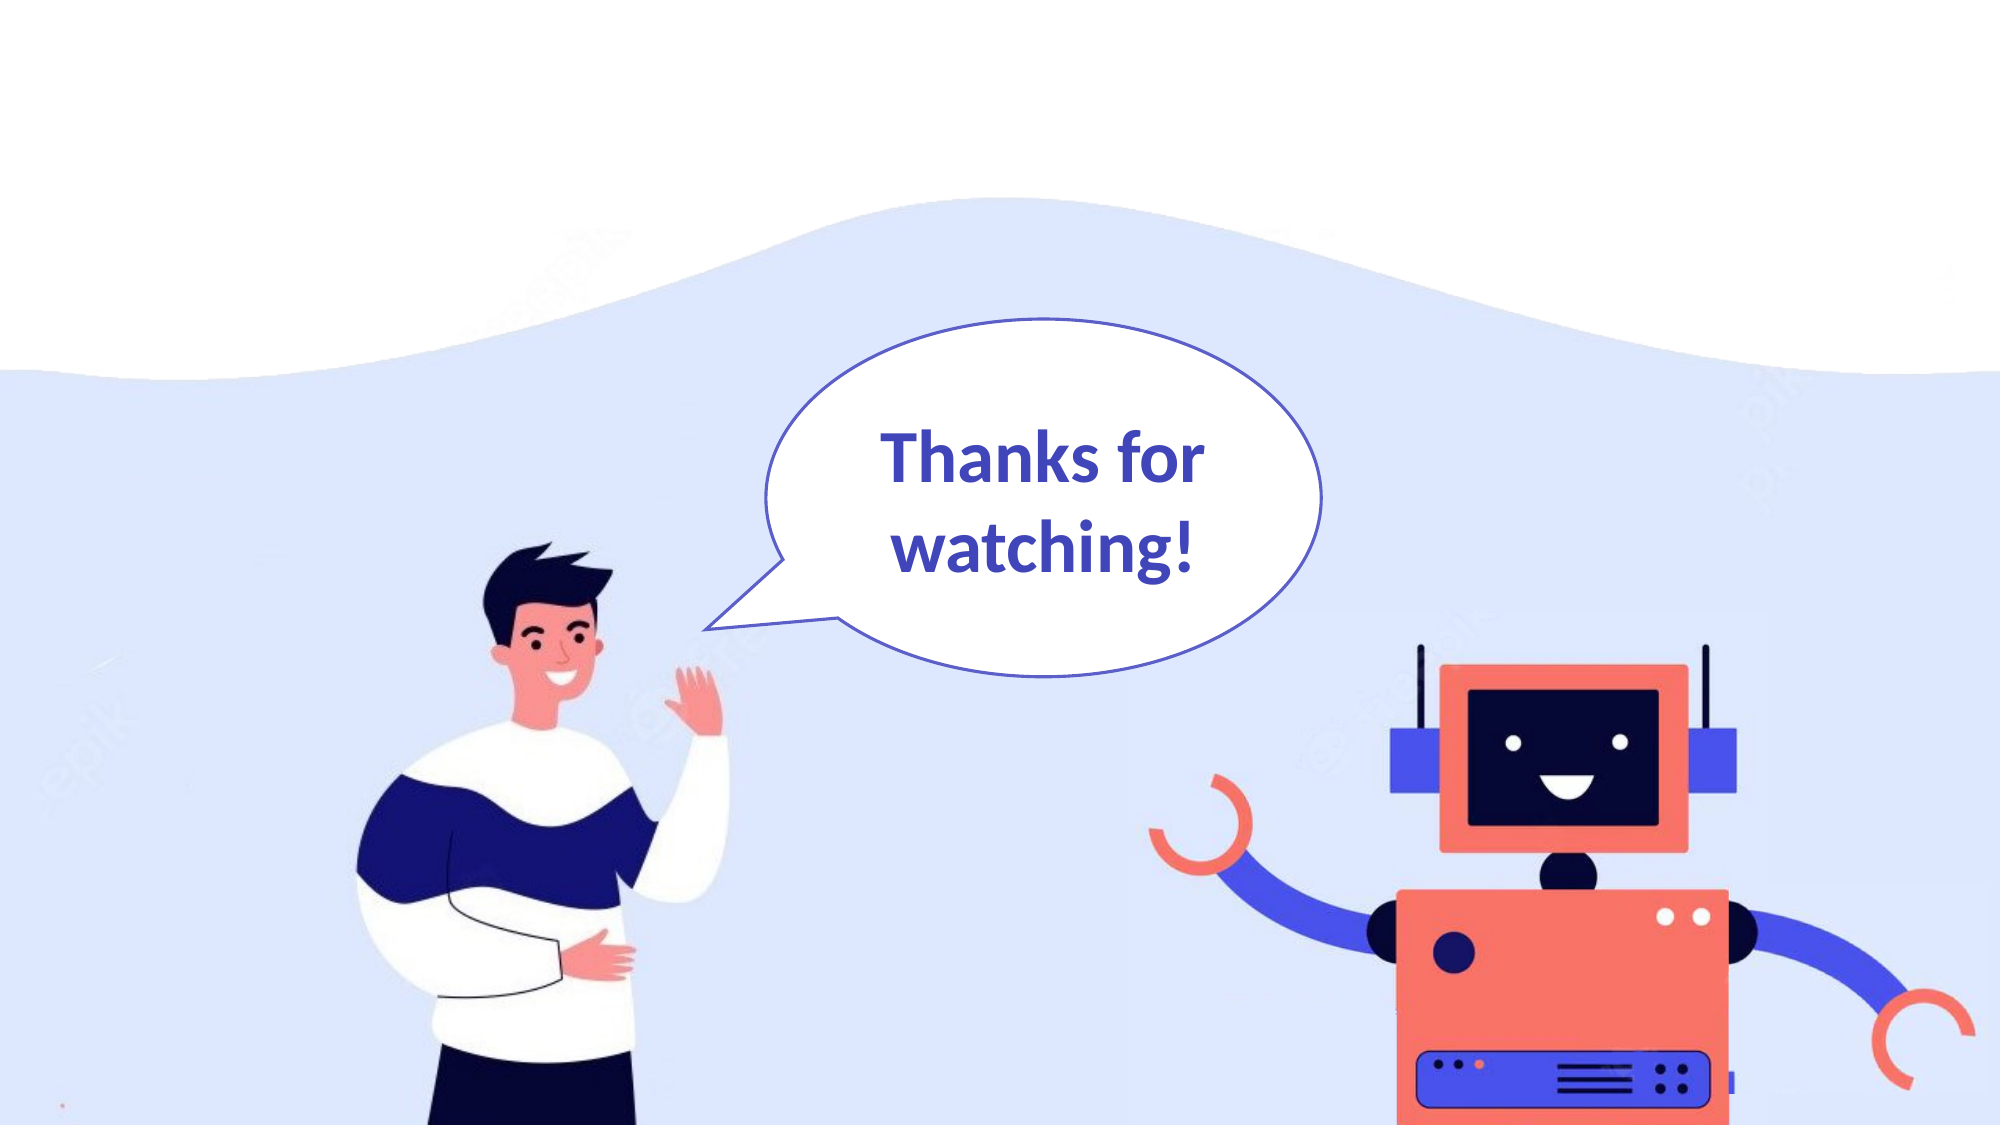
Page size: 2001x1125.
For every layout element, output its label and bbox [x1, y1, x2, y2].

text_box [1135, 611, 1989, 1125]
picture [0, 157, 2000, 1125]
